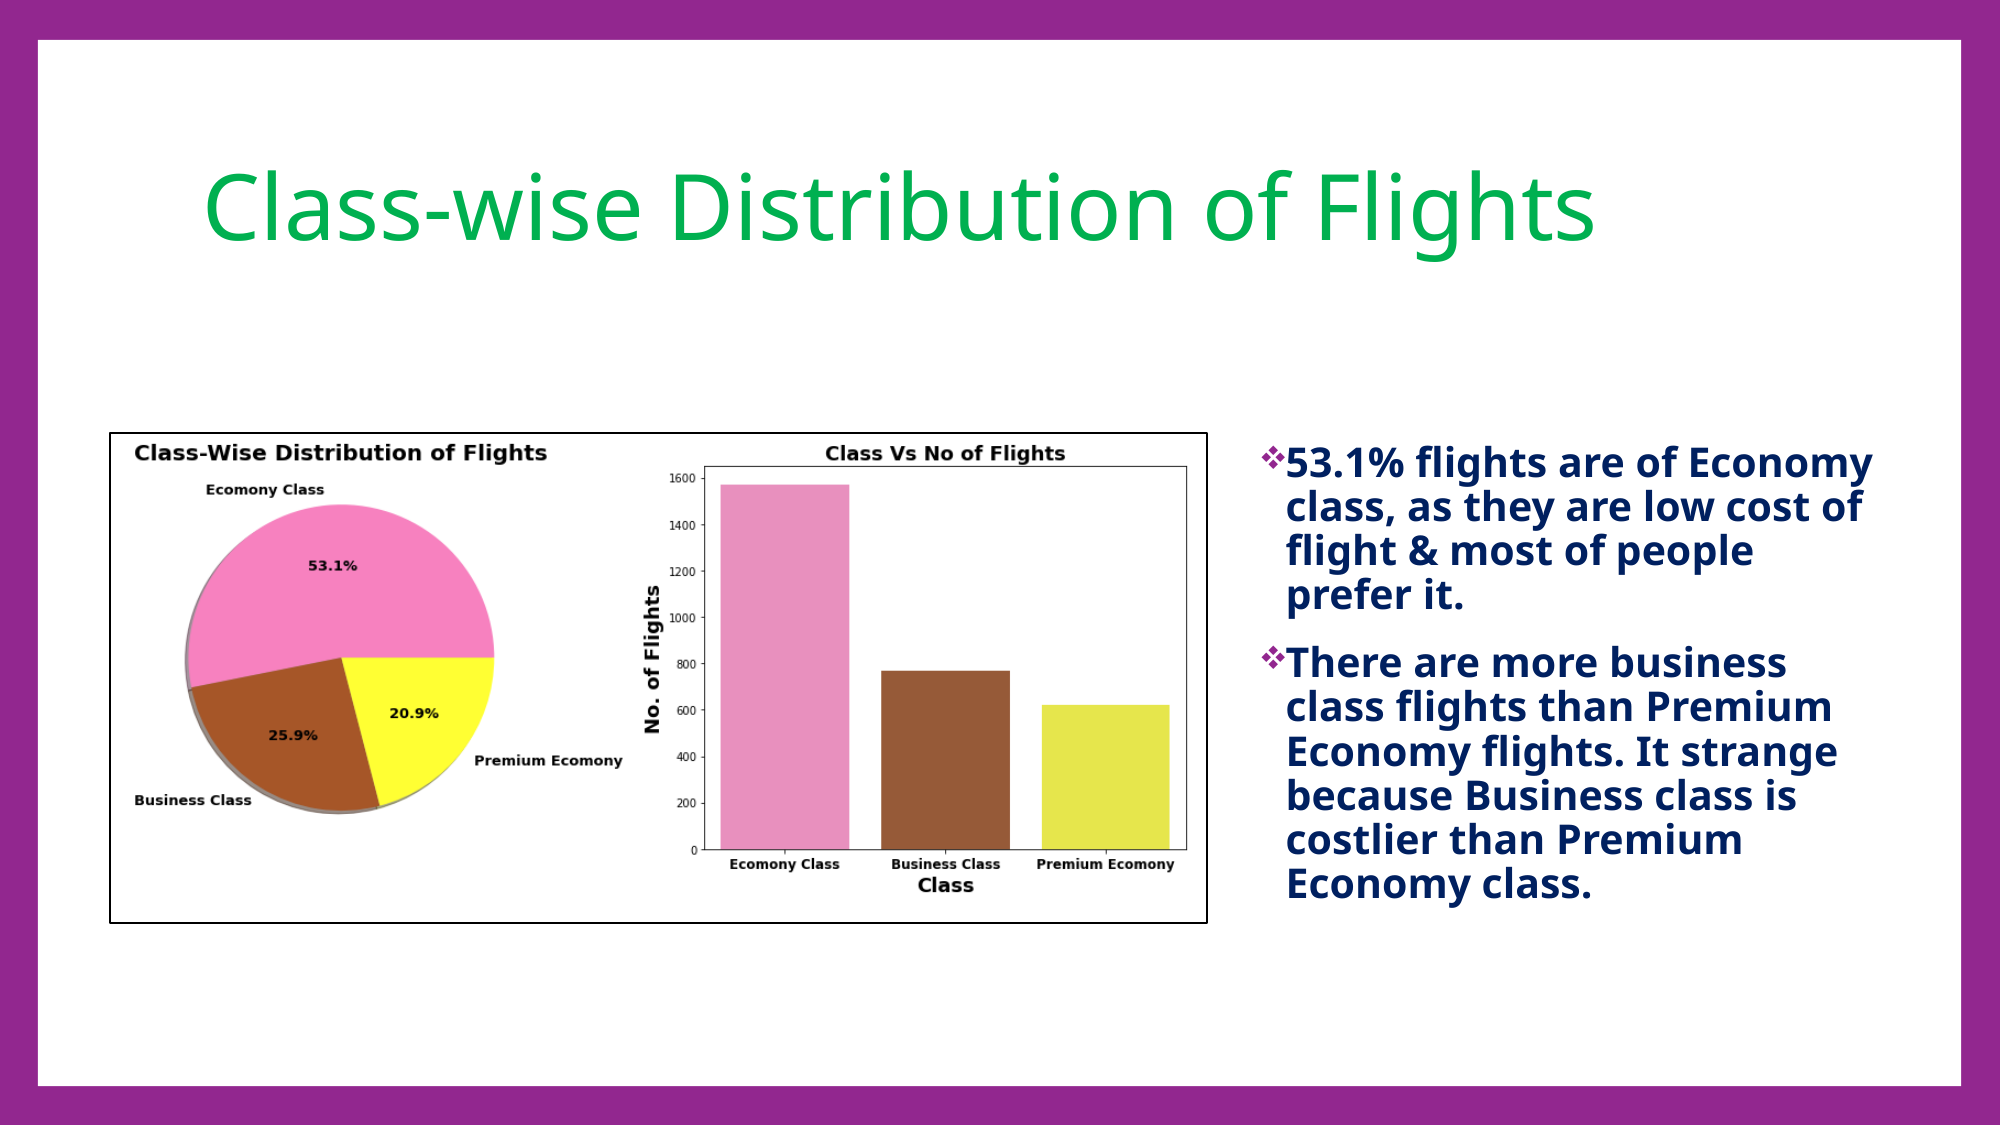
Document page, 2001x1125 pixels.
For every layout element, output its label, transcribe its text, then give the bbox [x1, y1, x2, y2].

title Class-wise Distribution of Flights [187, 99, 1808, 323]
list 53.1% flights are of Economy class, as they are low cost of flight & most of people prefer it. There are more business class flights than Premium Economy flights. It strange because Business class is costlier than Premium Economy class. [1237, 434, 1889, 923]
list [111, 433, 1207, 923]
